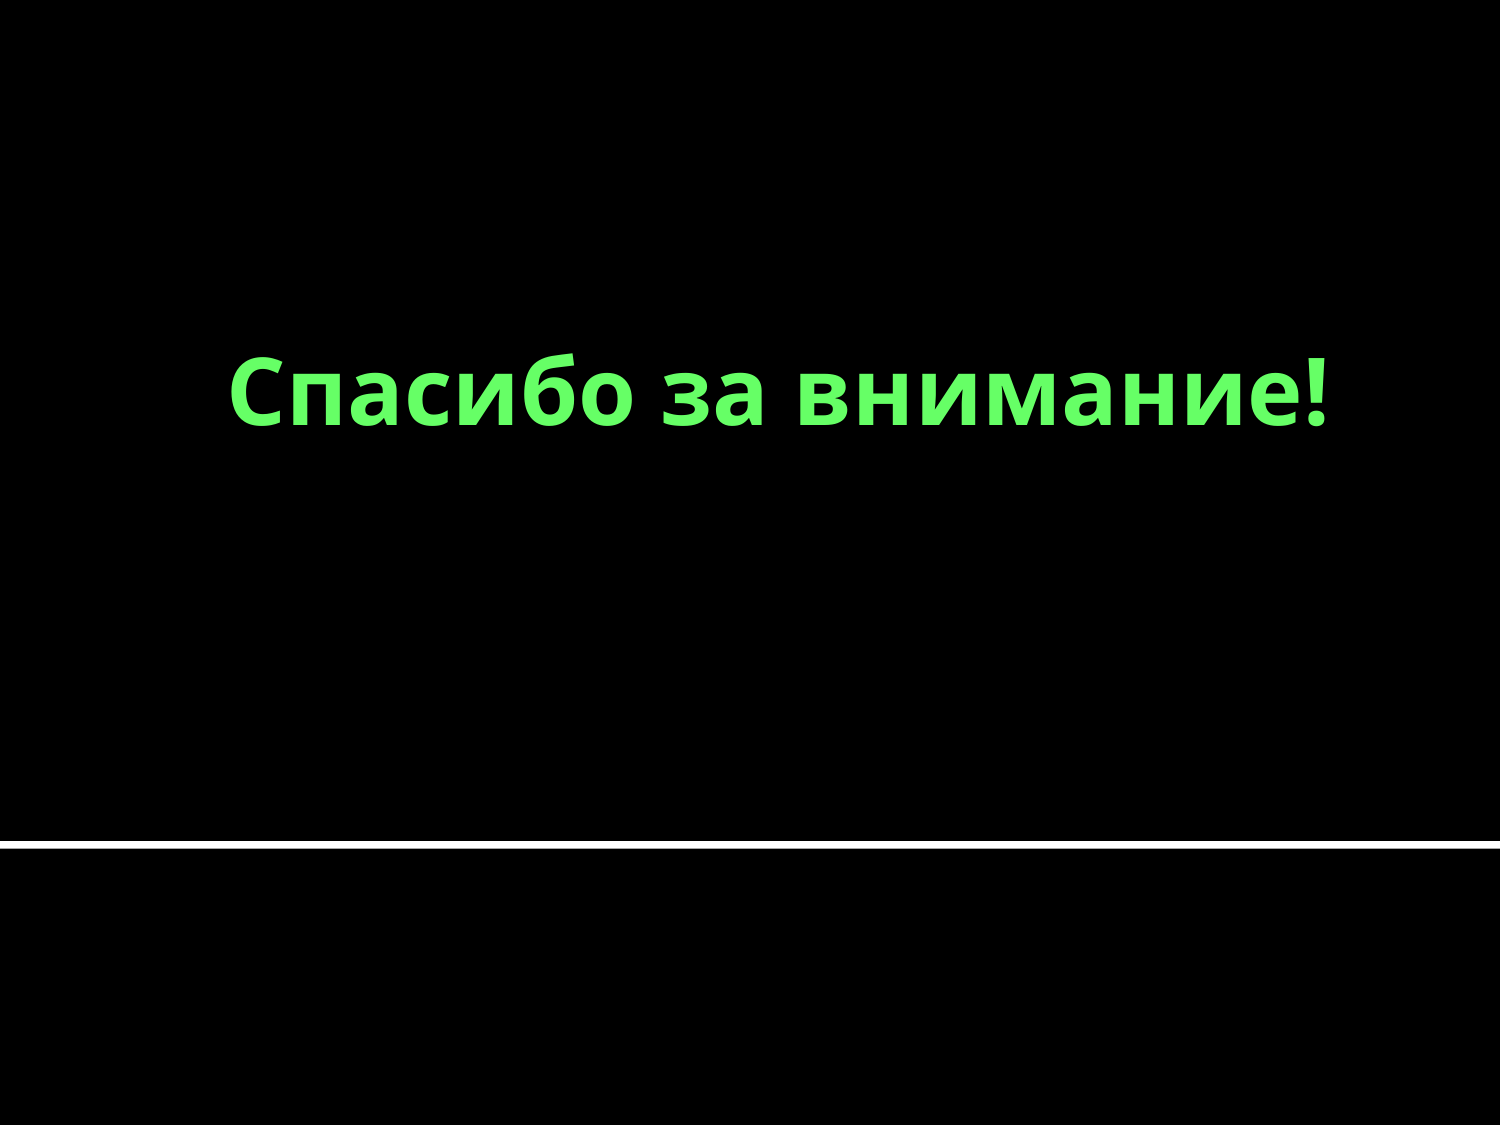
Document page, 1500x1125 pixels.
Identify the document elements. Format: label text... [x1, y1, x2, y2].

title Спасибо за внимание! [112, 331, 1438, 825]
